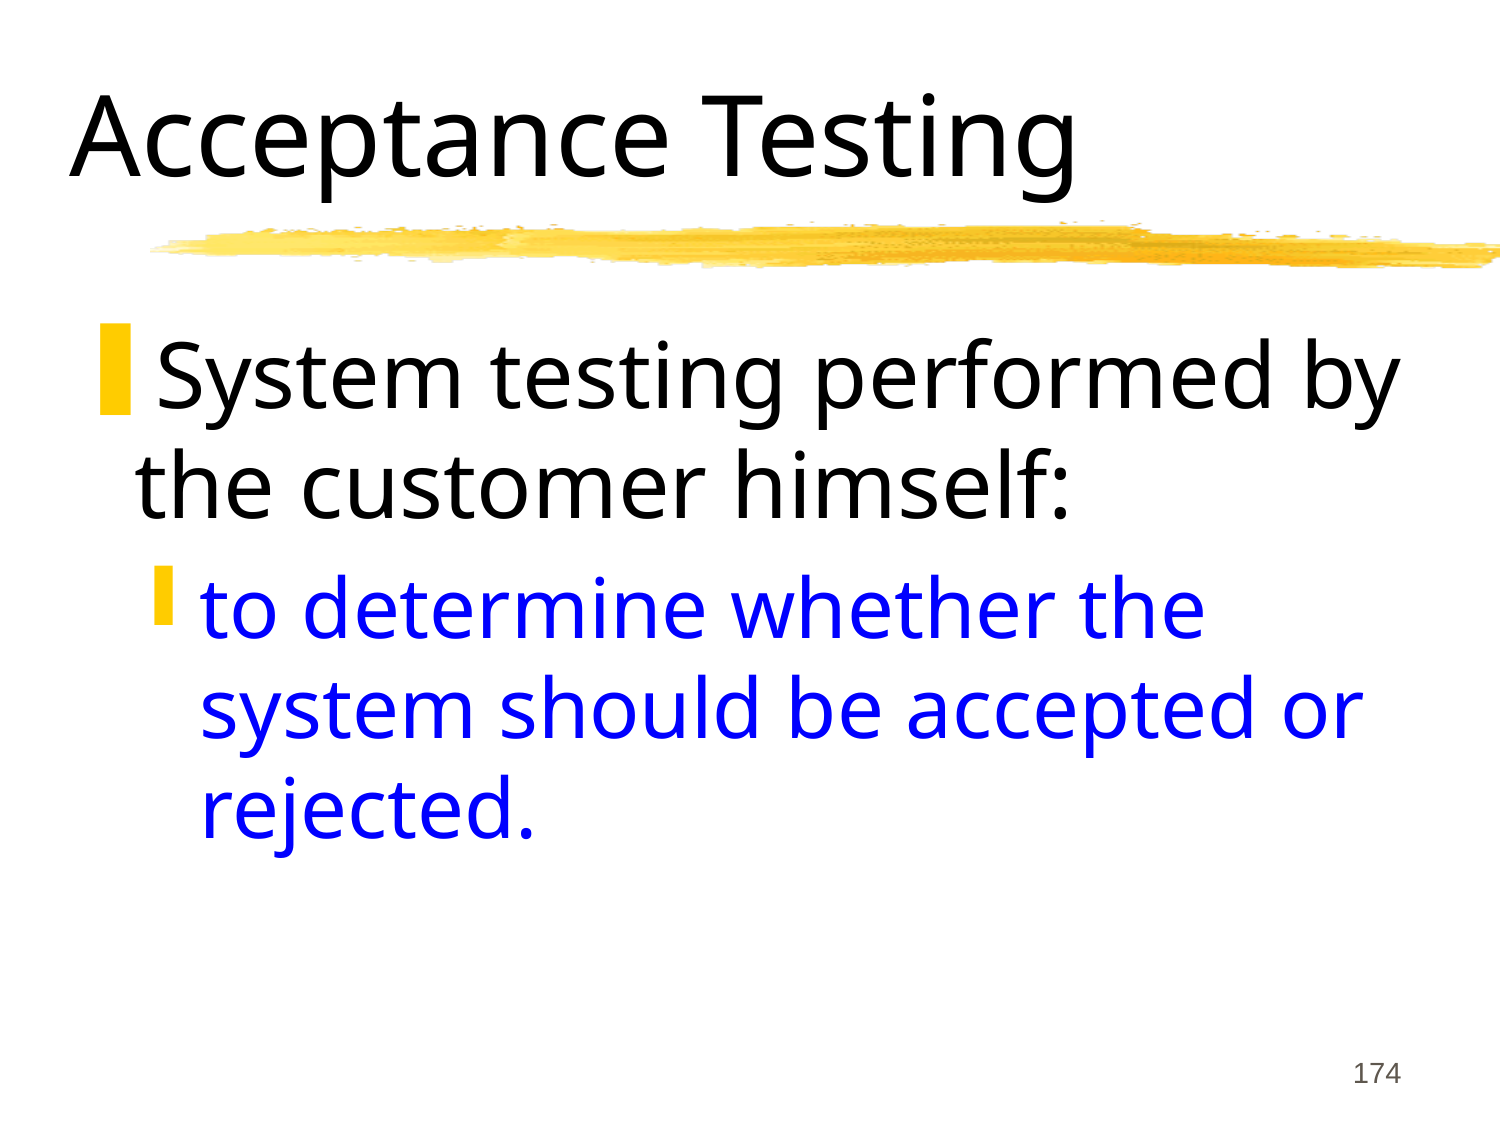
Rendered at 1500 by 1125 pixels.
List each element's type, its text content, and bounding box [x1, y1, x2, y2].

title Acceptance Testing [66, 37, 1342, 225]
picture [150, 215, 1500, 279]
slide_number 174 [1104, 1021, 1417, 1097]
list System testing performed by the customer himself: to determine whether the system should be accepted or rejected. [74, 309, 1417, 994]
